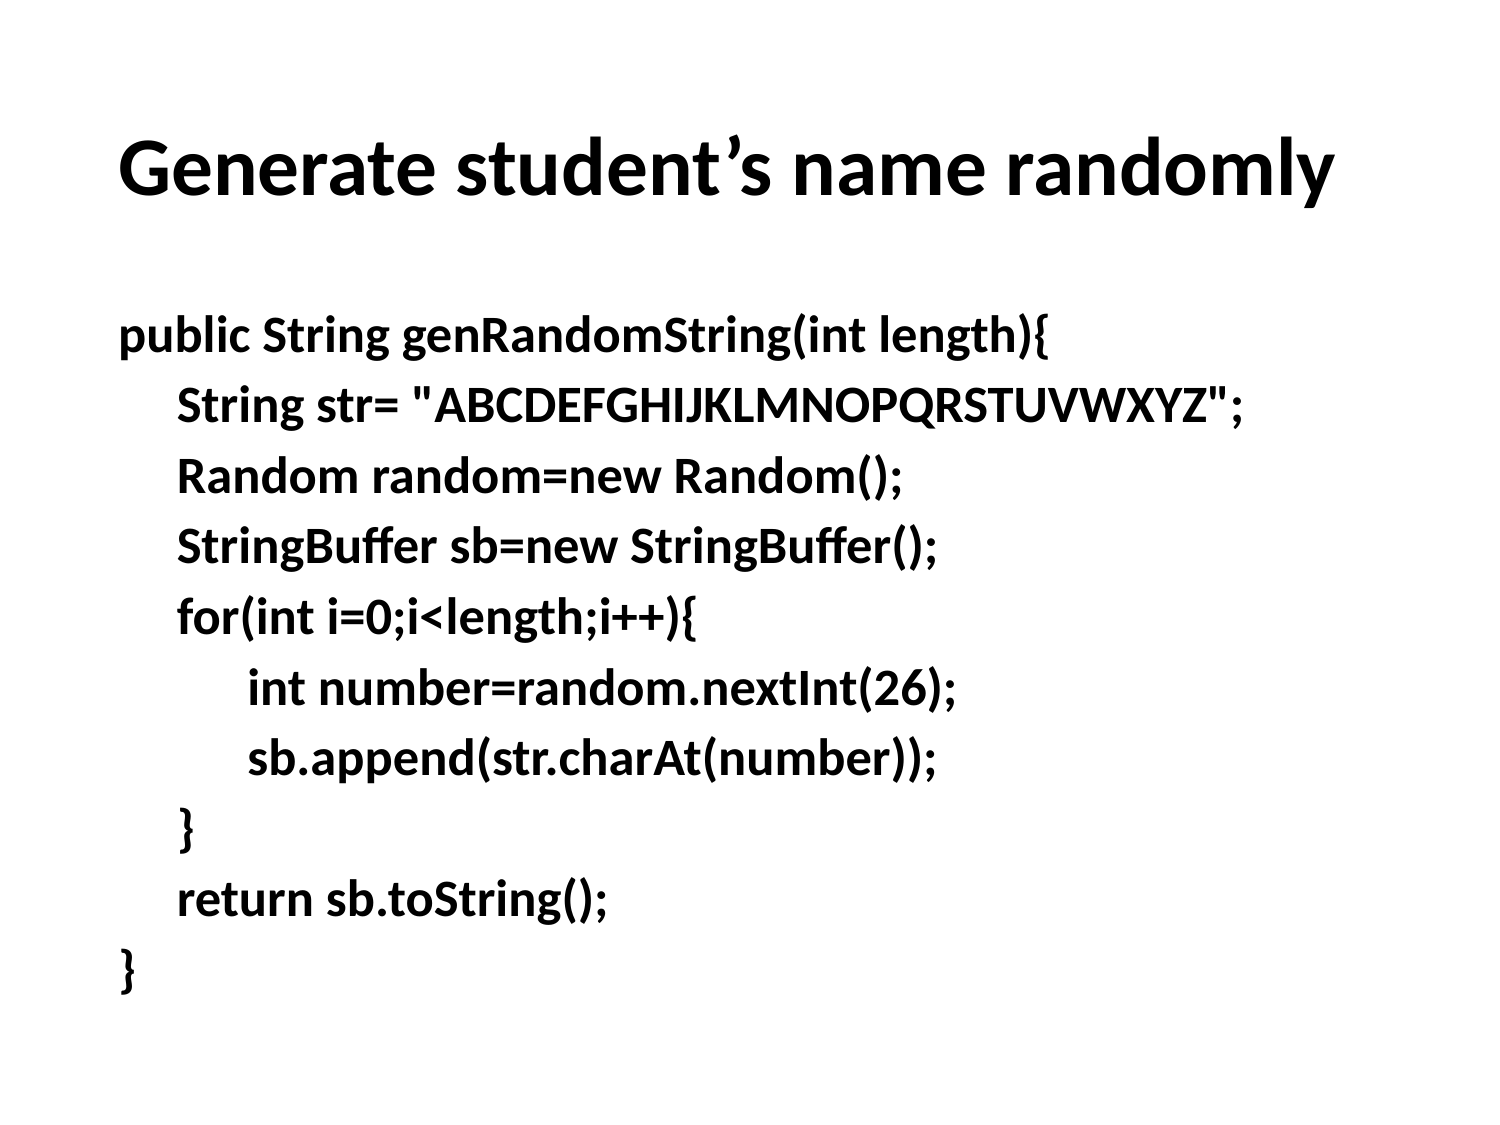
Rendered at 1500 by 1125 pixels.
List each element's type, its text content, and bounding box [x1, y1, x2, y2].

list public String genRandomString(int length){ String str= "ABCDEFGHIJKLMNOPQRSTUVWXYZ"; Random random=new Random(); StringBuffer sb=new StringBuffer(); for(int i=0;i<length;i++){ int number=random.nextInt(26); sb.append(str.charAt(number)); } return sb.toString(); } [103, 299, 1397, 1014]
title Generate student’s name randomly [103, 59, 1397, 278]
